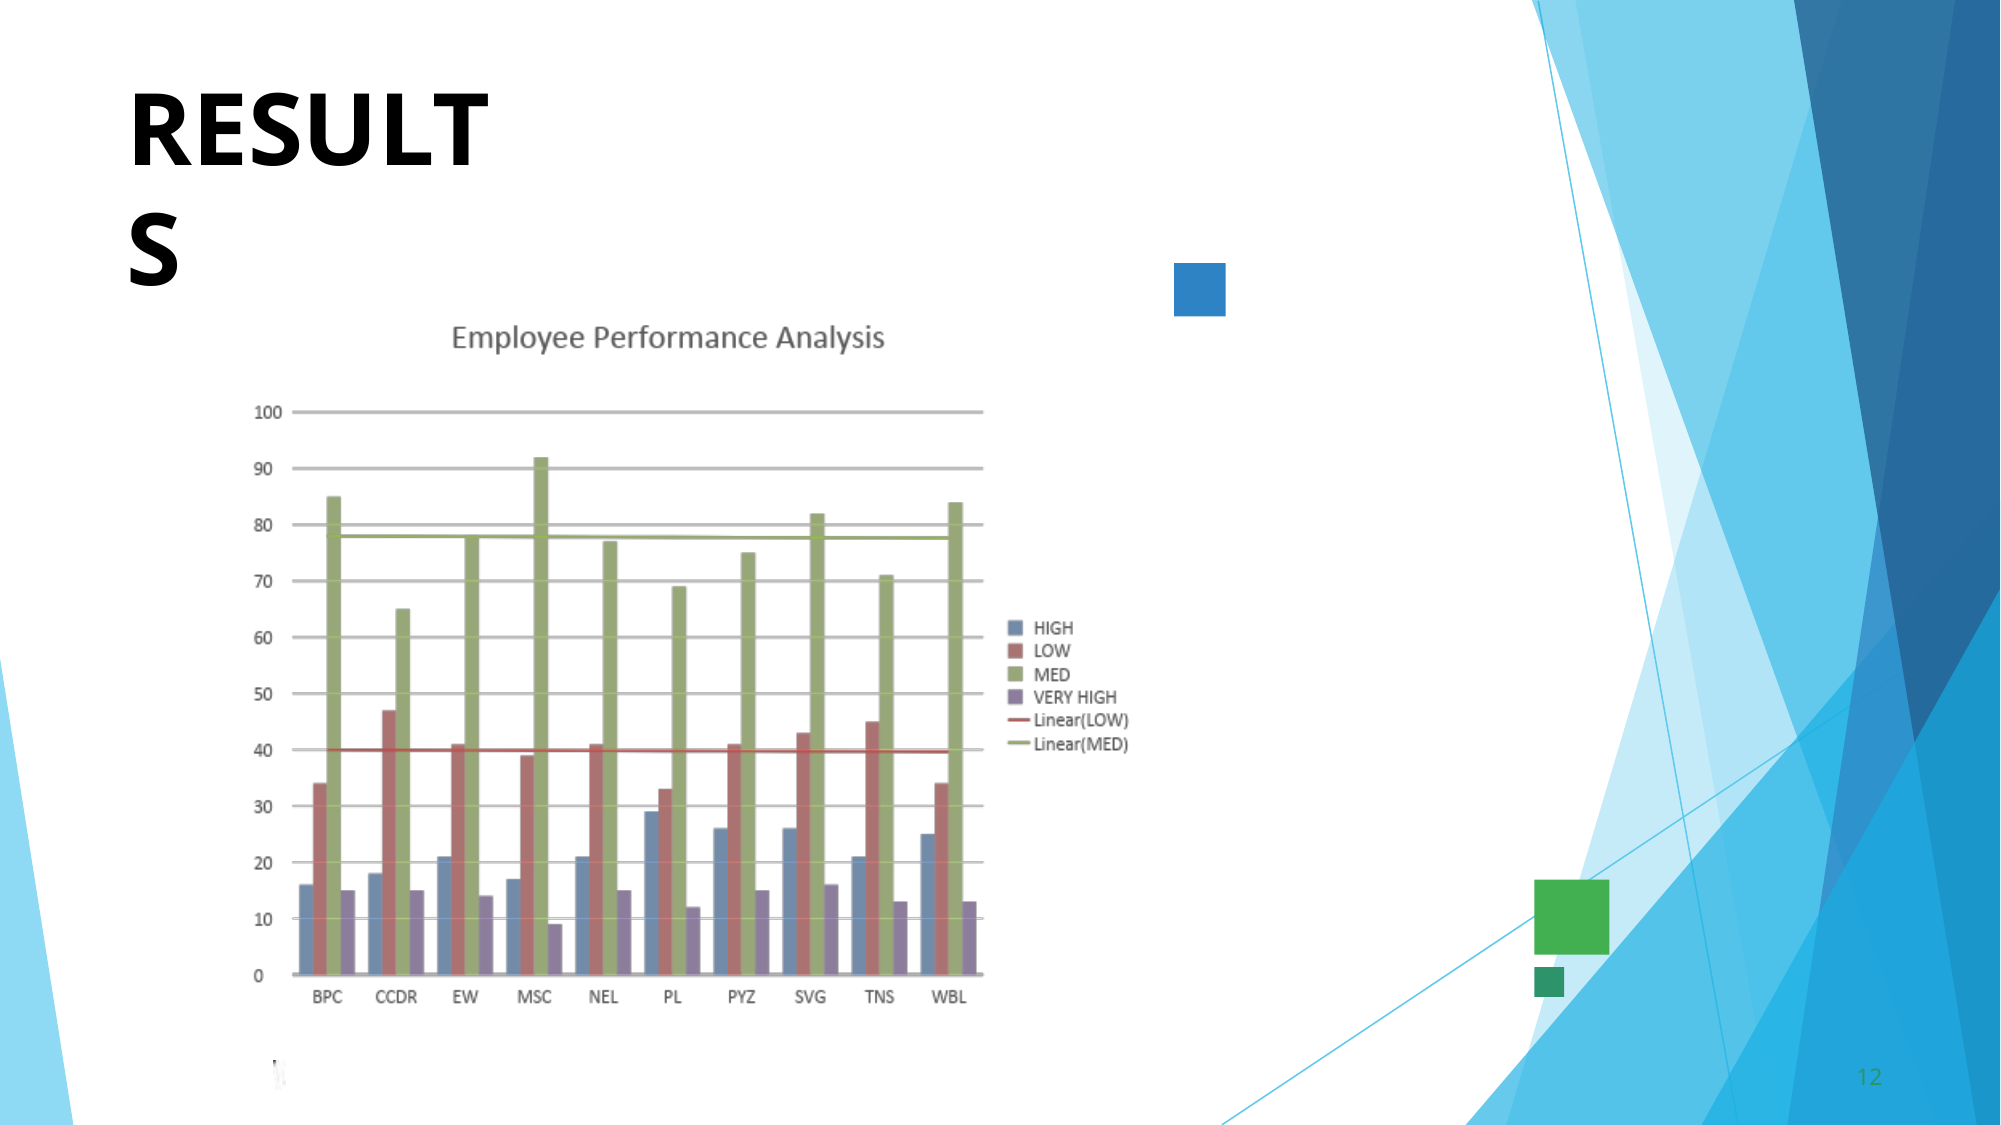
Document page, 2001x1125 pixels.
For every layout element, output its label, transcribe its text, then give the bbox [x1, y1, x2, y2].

text_box [1174, 263, 1226, 317]
title RESULTS [123, 62, 525, 306]
picture [187, 316, 1150, 1013]
picture [273, 1060, 286, 1090]
text_box [1534, 879, 1610, 955]
text_box [1534, 967, 1565, 997]
text_box 12 [1849, 1061, 1888, 1095]
